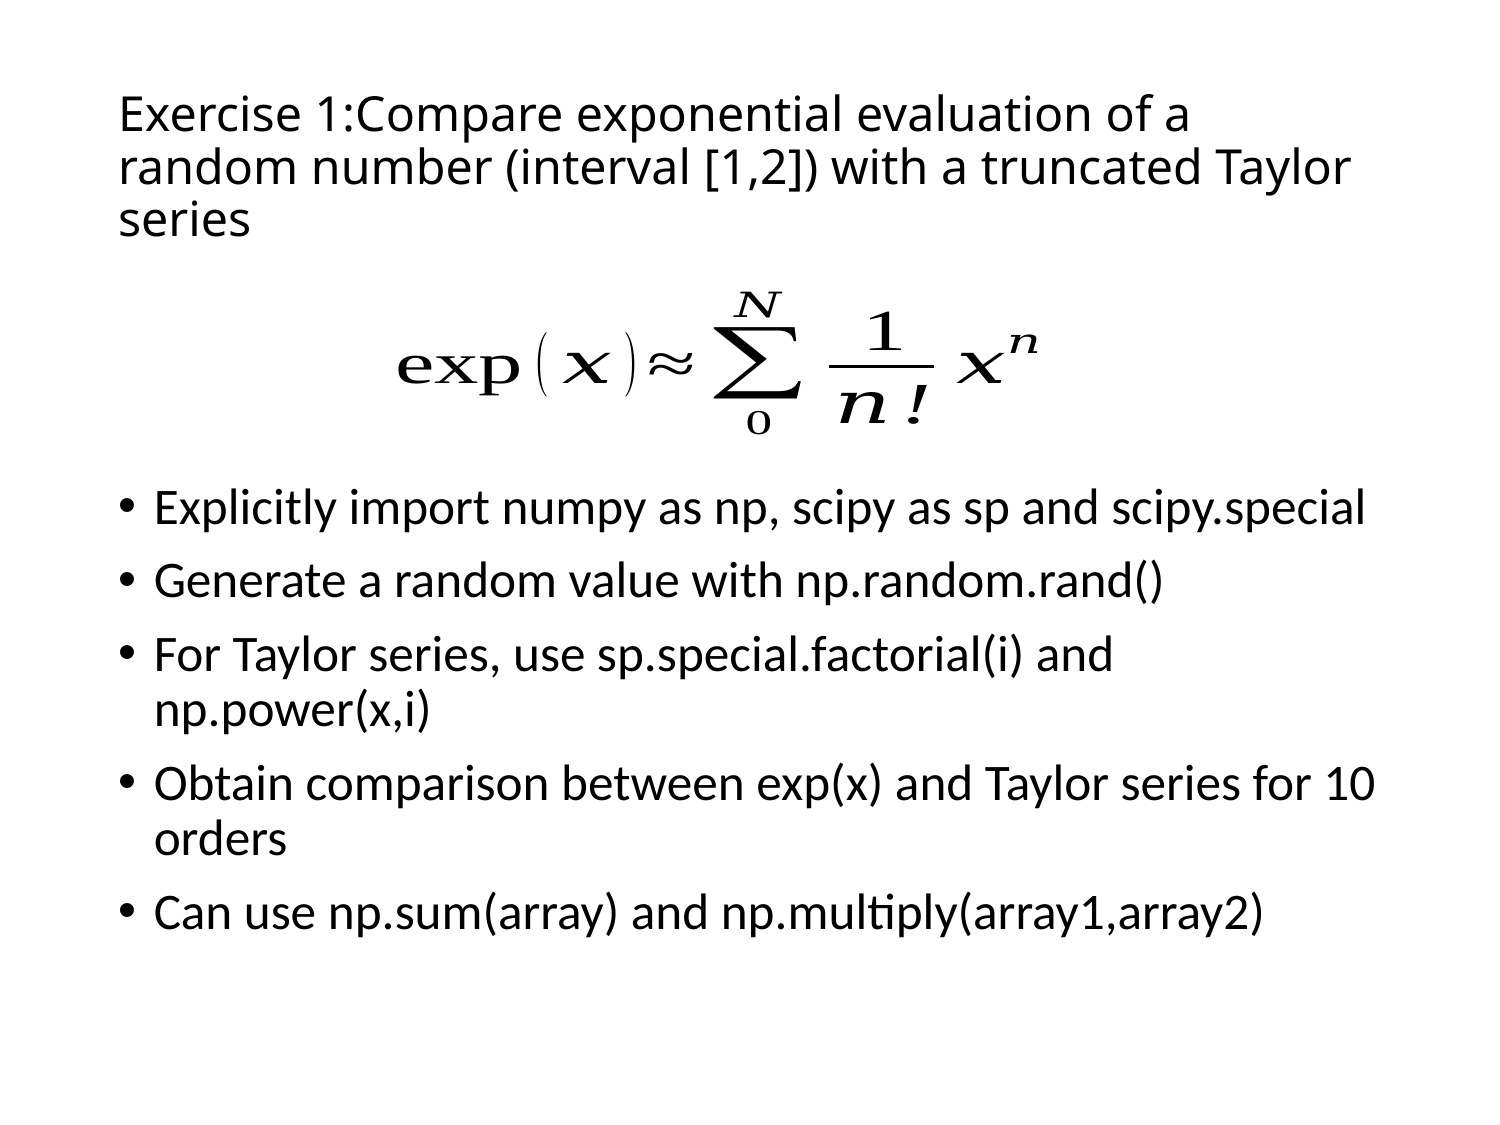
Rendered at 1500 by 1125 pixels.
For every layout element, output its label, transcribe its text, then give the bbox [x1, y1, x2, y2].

list Explicitly import numpy as np, scipy as sp and scipy.special Generate a random value with np.random.rand() For Taylor series, use sp.special.factorial(i) and np.power(x,i) Obtain comparison between exp(x) and Taylor series for 10 orders Can use np.sum(array) and np.multiply(array1,array2) [103, 472, 1397, 1008]
title Exercise 1:Compare exponential evaluation of a random number (interval [1,2]) with a truncated Taylor series [103, 59, 1397, 278]
